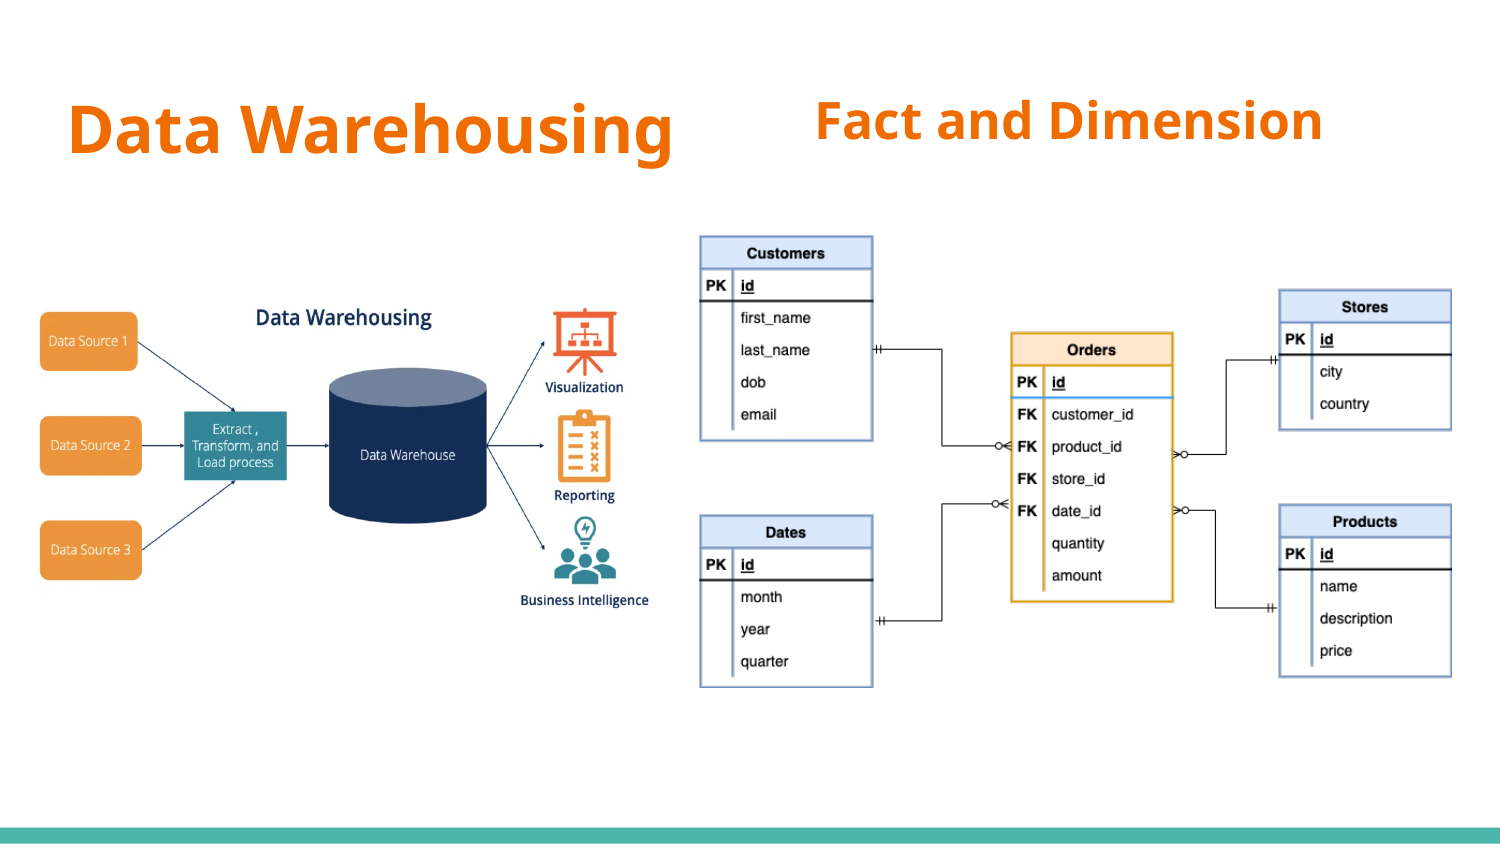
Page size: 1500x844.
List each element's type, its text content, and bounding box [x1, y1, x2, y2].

picture [37, 292, 653, 619]
picture [699, 235, 1452, 688]
title Data Warehousing [51, 72, 704, 189]
title Fact and Dimension [799, 72, 1352, 189]
